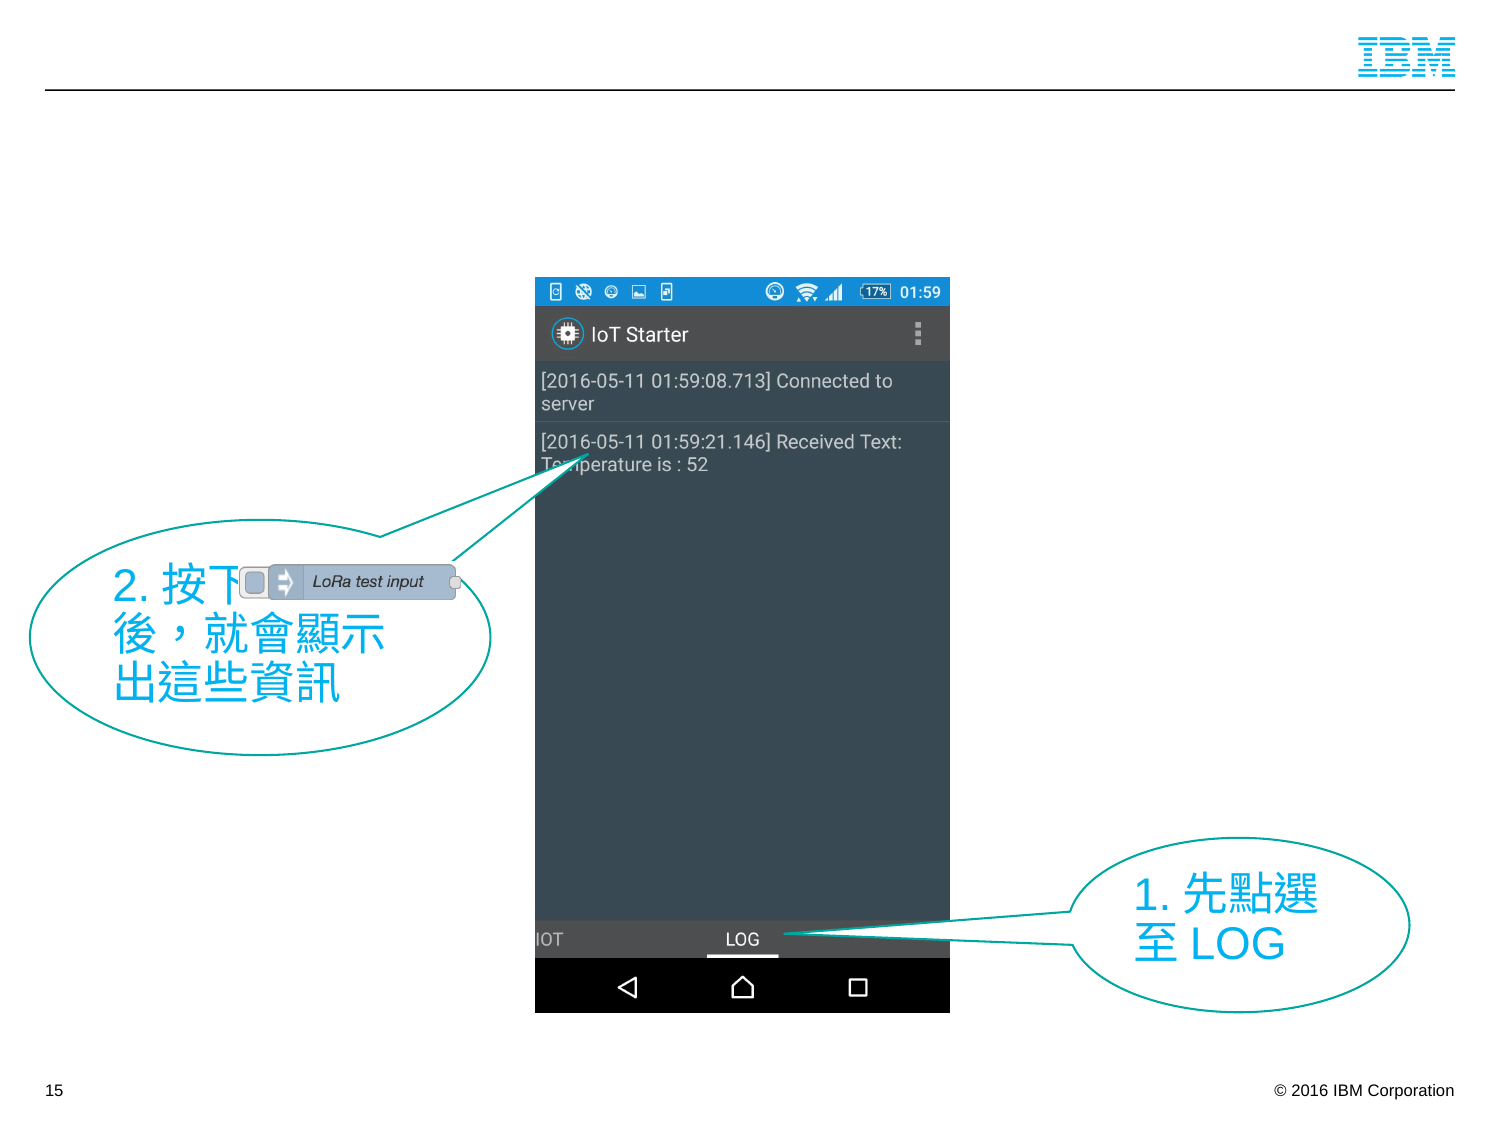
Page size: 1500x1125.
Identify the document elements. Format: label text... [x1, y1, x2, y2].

text_box 1.先點選至LOG [950, 836, 1411, 1014]
picture [238, 561, 461, 600]
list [535, 277, 950, 1013]
picture [1358, 37, 1455, 77]
text_box 2.按下 後，就會顯示出這些資訊 [28, 474, 535, 757]
slide_number 15 [29, 1072, 91, 1103]
